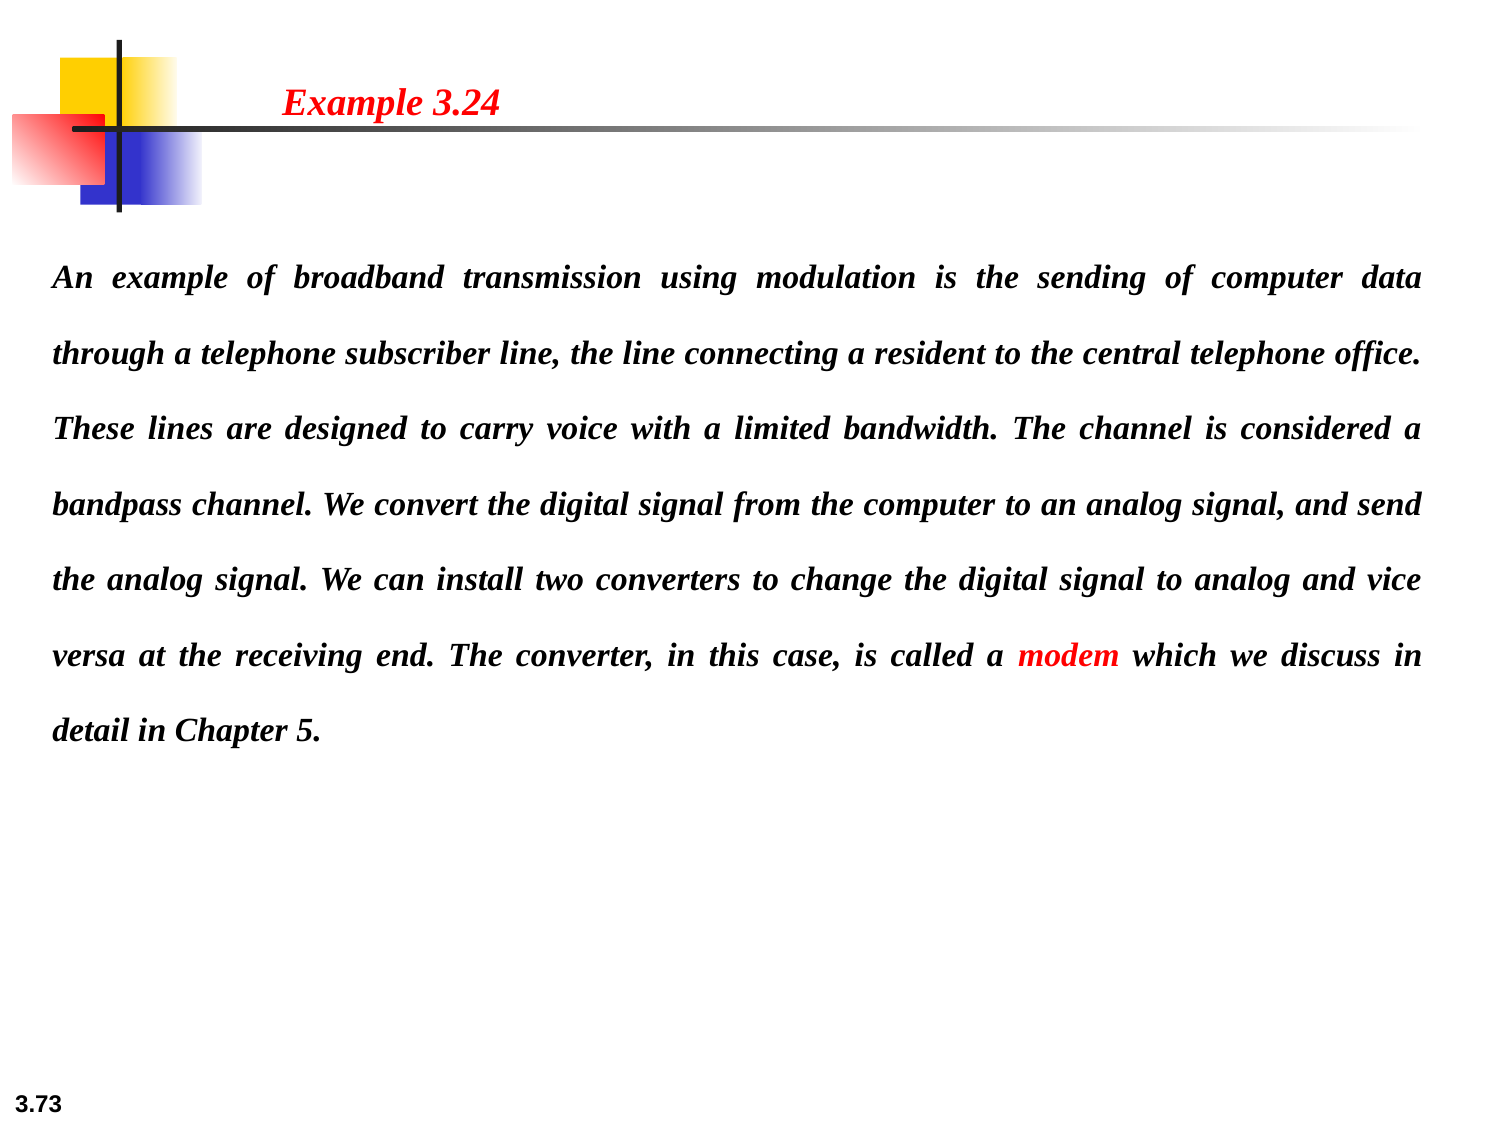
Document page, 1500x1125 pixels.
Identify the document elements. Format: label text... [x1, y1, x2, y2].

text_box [80, 126, 202, 205]
text_box [116, 39, 122, 126]
text_box [12, 114, 105, 185]
text_box [122, 57, 177, 126]
text_box [202, 126, 1423, 132]
text_box [116, 205, 122, 212]
text_box Example 3.24 [267, 29, 516, 131]
text_box [24, 237, 1475, 863]
text_box [72, 126, 80, 132]
text_box [60, 57, 116, 126]
slide_number 3.73 [0, 1050, 313, 1125]
text_box An example of broadband transmission using modulation is the sending of computer data through a telephone subscriber line, the line connecting a resident to the central telephone office. These lines are designed to carry voice with a limited bandwidth. The channel is considered a bandpass channel. We convert the digital signal from the computer to an analog signal, and send the analog signal. We can install two converters to change the digital signal to analog and vice versa at the receiving end. The converter, in this case, is called a modem which we discuss in detail in Chapter 5. [37, 212, 1438, 756]
